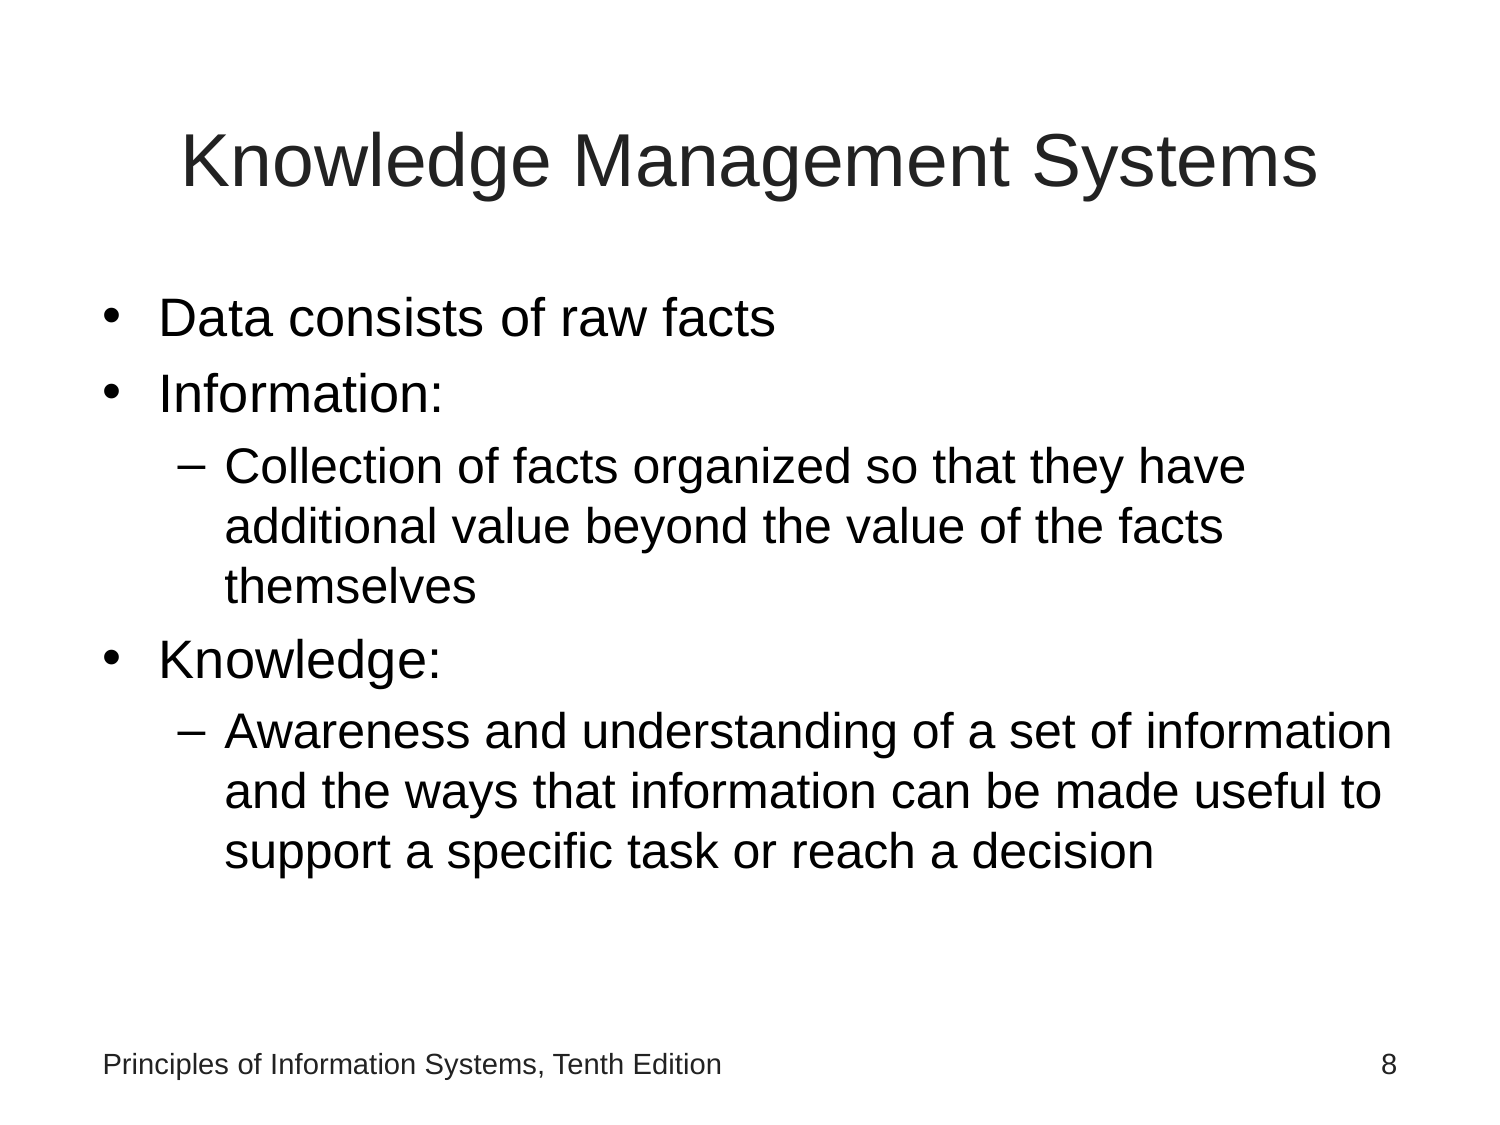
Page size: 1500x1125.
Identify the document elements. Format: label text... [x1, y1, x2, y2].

list Data consists of raw facts Information: Collection of facts organized so that they have additional value beyond the value of the facts themselves Knowledge: Awareness and understanding of a set of information and the ways that information can be made useful to support a specific task or reach a decision [87, 275, 1413, 1025]
text_box Principles of Information Systems, Tenth Edition [87, 1037, 1050, 1100]
text_box ‹#› [1074, 1037, 1413, 1100]
title Knowledge Management Systems [87, 62, 1413, 250]
